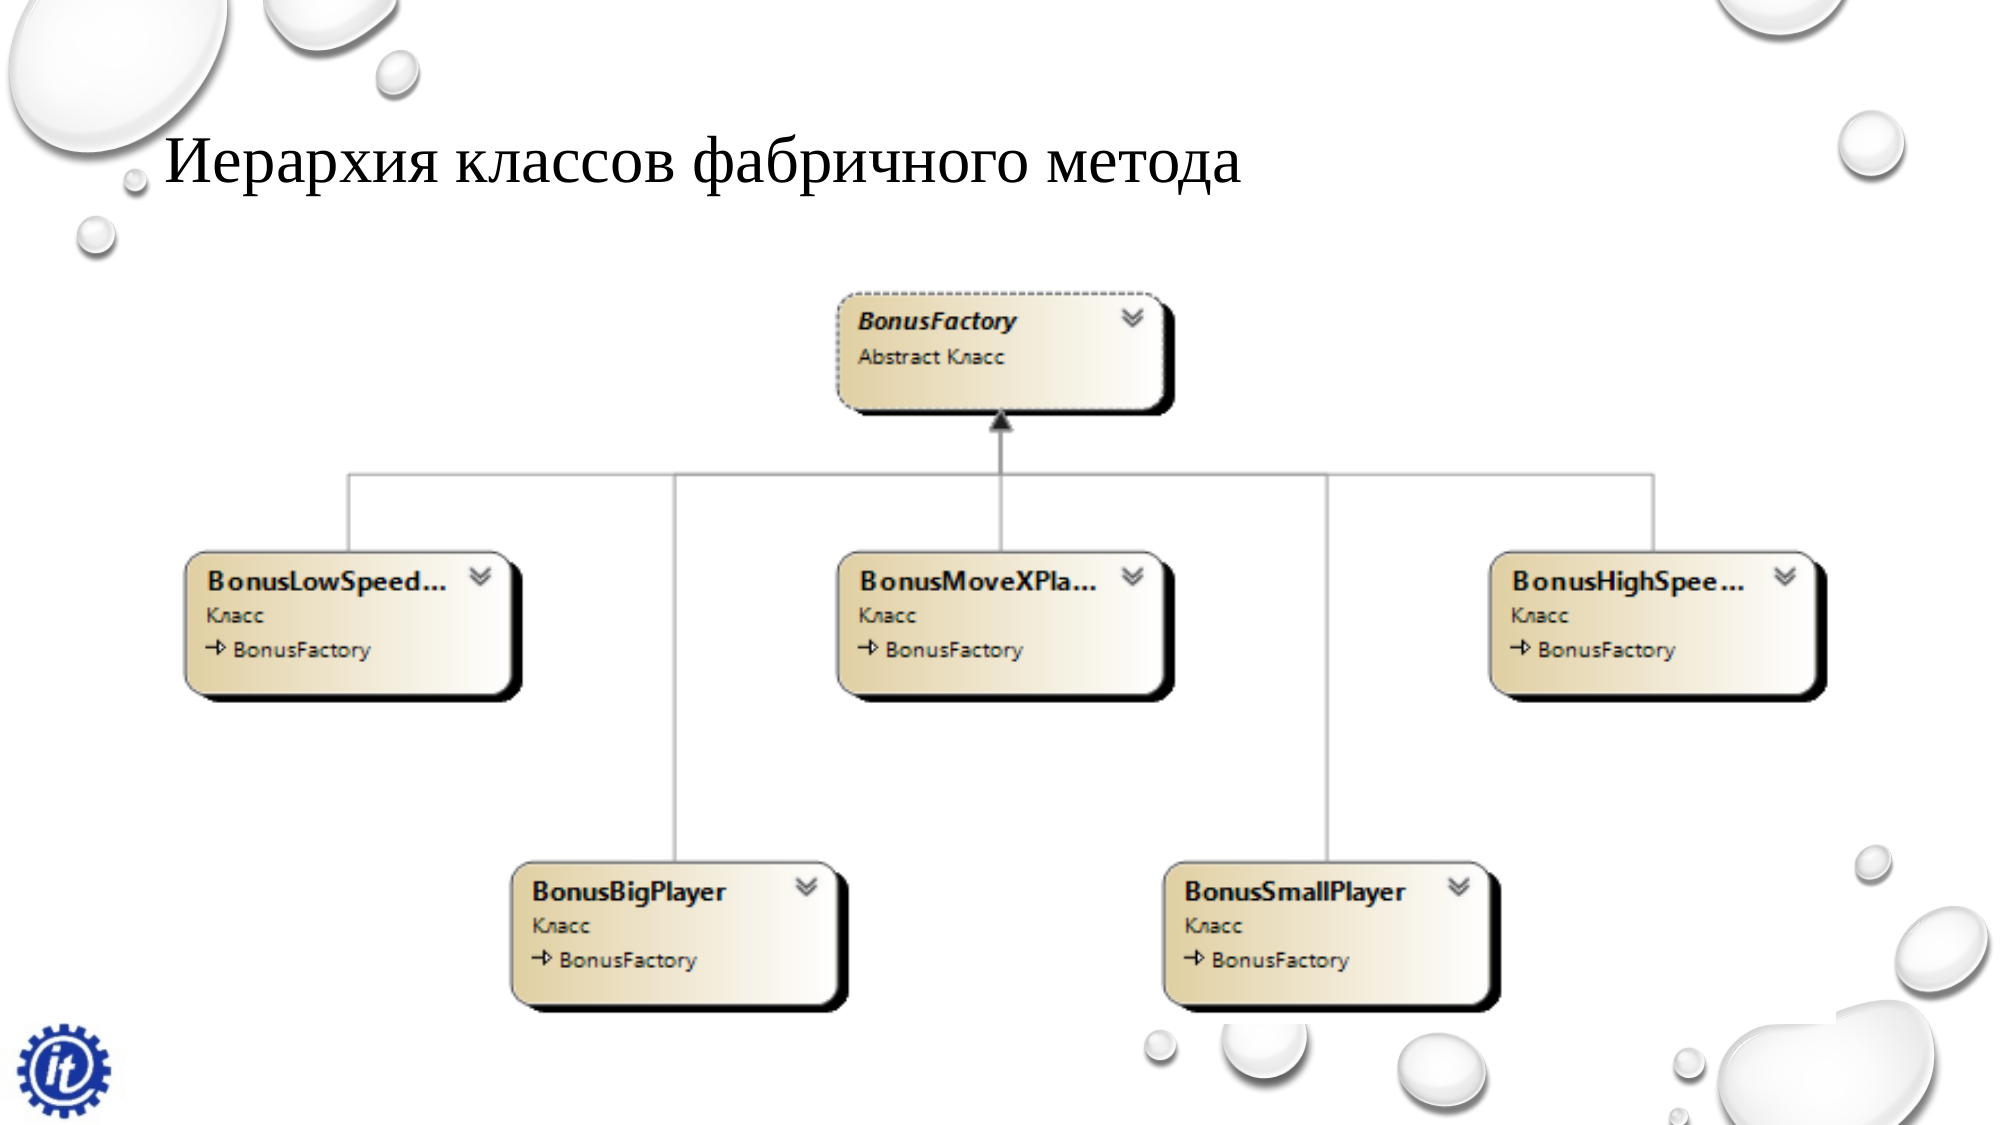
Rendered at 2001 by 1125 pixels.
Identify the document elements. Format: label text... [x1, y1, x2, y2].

picture [0, 0, 2000, 1125]
title Иерархия классов фабричного метода [149, 101, 1851, 221]
